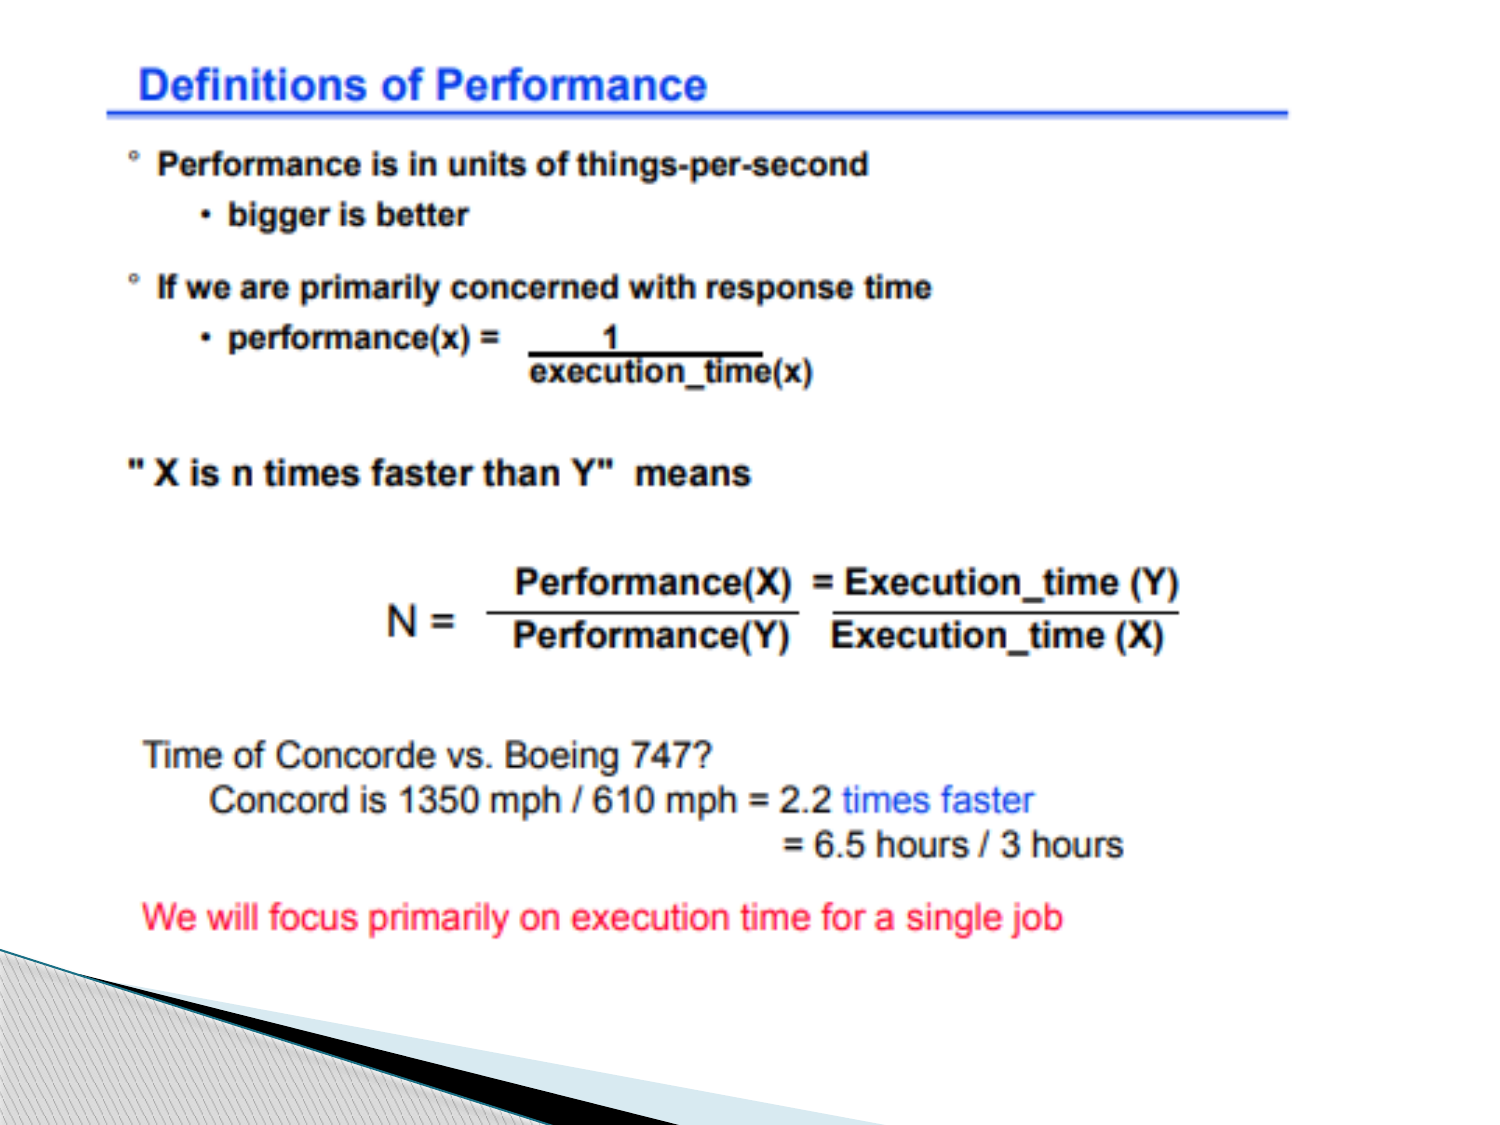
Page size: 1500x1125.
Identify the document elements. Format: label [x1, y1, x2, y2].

list [74, 62, 1301, 956]
